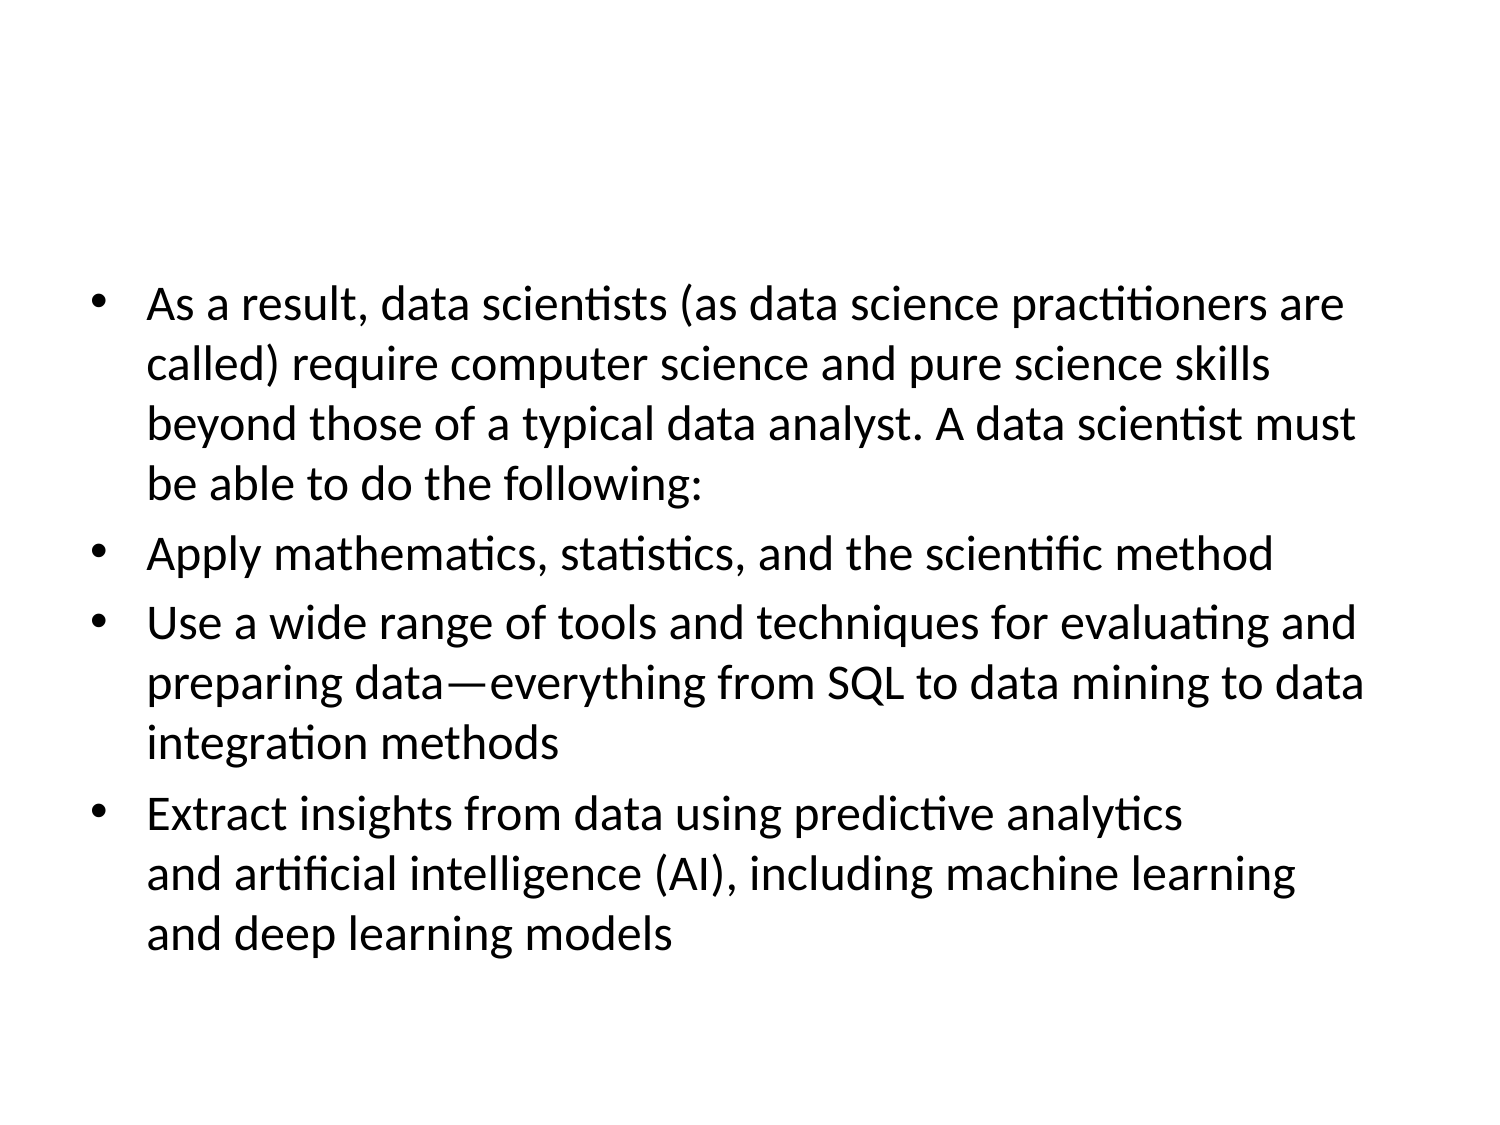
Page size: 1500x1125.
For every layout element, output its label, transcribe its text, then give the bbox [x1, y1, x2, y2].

list As a result, data scientists (as data science practitioners are called) require computer science and pure science skills beyond those of a typical data analyst. A data scientist must be able to do the following: Apply mathematics, statistics, and the scientific method Use a wide range of tools and techniques for evaluating and preparing data—everything from SQL to data mining to data integration methods Extract insights from data using predictive analytics and artificial intelligence (AI), including machine learning and deep learning models [75, 262, 1425, 1005]
